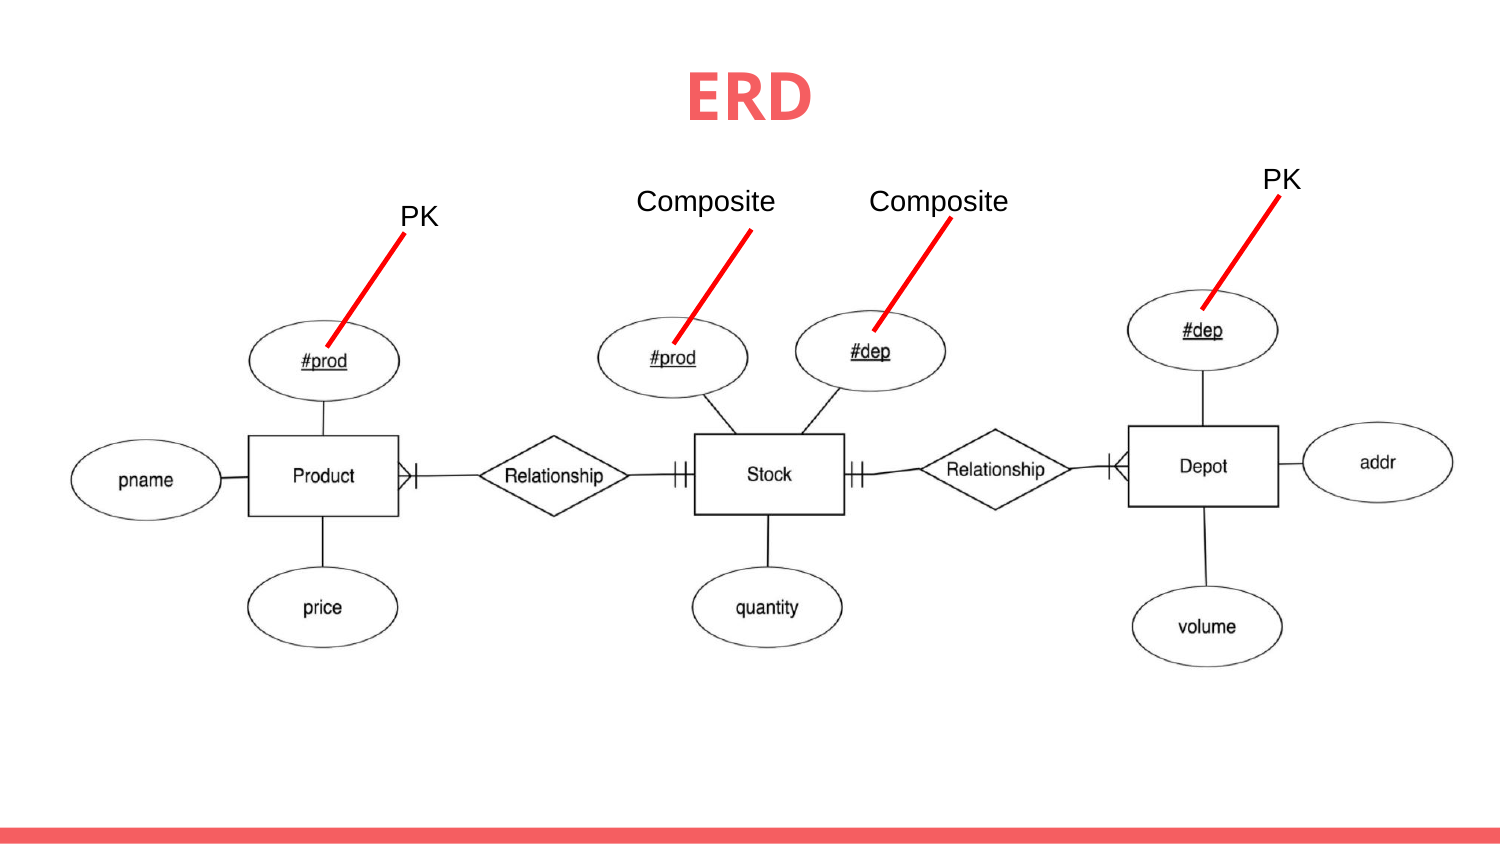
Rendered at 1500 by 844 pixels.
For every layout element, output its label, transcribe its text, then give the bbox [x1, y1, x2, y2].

title ERD [51, 39, 1449, 142]
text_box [873, 216, 952, 332]
text_box PK [1247, 145, 1335, 196]
text_box PK [385, 182, 473, 233]
picture [62, 285, 1461, 671]
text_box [326, 232, 405, 348]
text_box Composite [621, 166, 797, 217]
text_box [1201, 194, 1280, 311]
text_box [673, 229, 752, 345]
text_box Composite [854, 166, 1030, 217]
